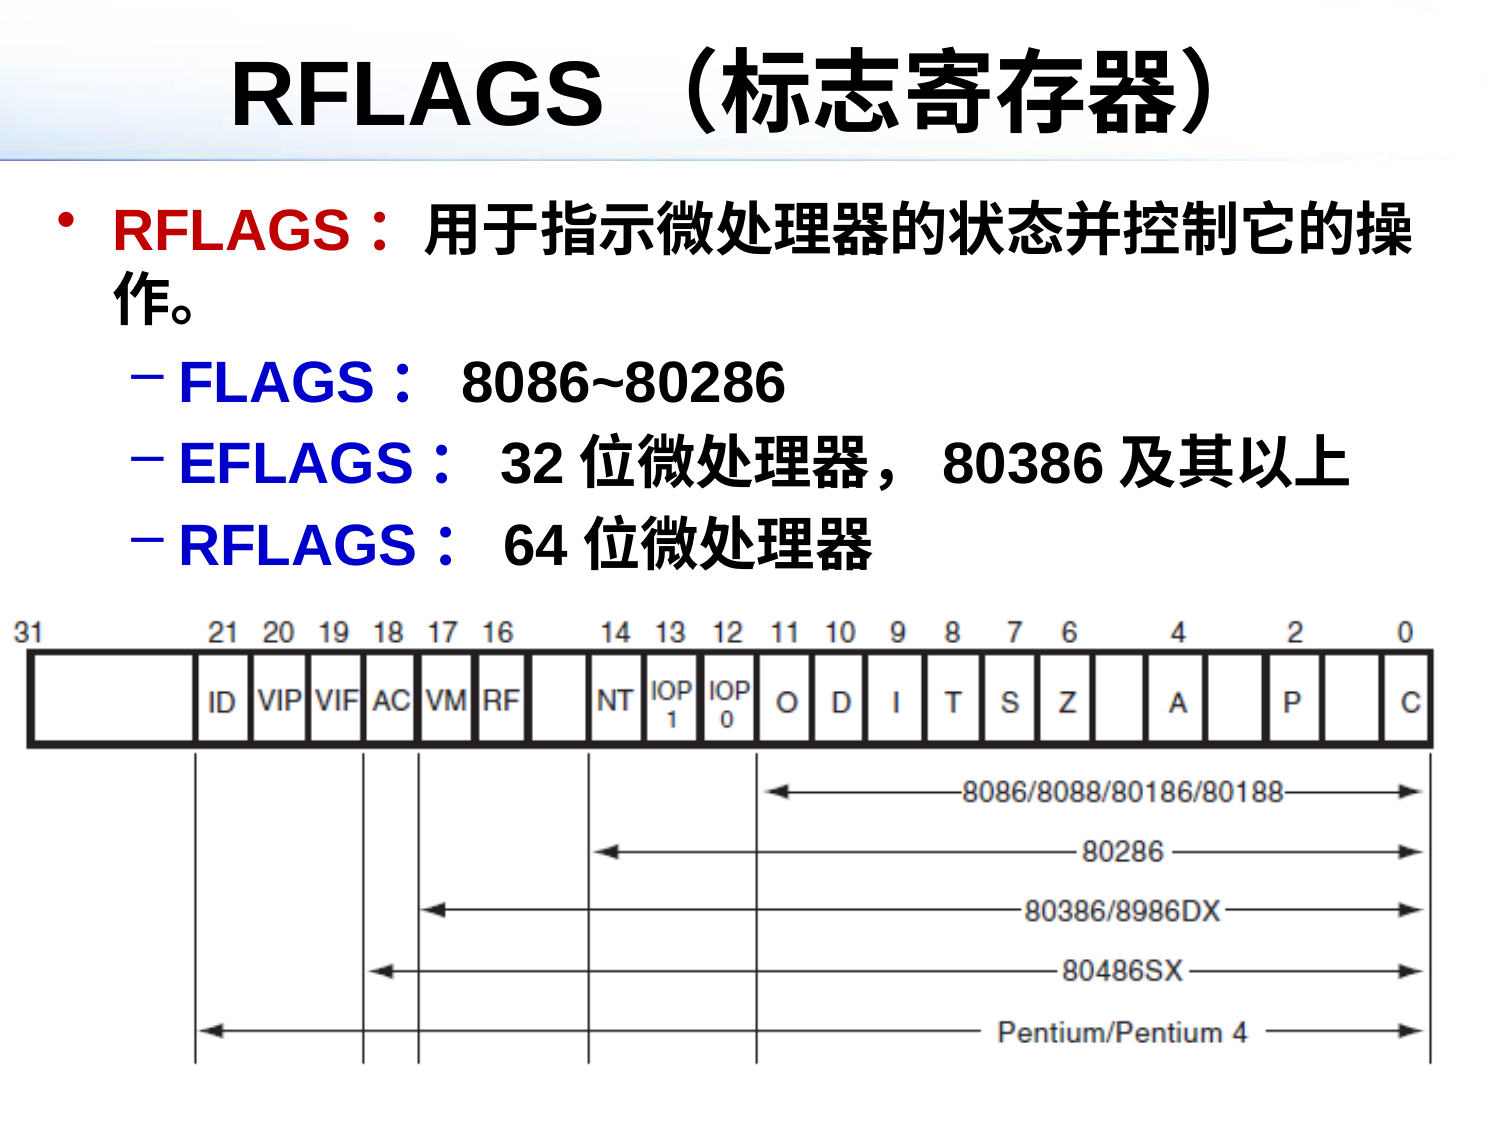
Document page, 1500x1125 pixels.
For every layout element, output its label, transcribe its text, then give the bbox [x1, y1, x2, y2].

list RFLAGS：用于指示微处理器的状态并控制它的操作。 FLAGS：8086~80286 EFLAGS：32位微处理器，80386及其以上 RFLAGS：64位微处理器 [41, 184, 1459, 598]
picture [10, 609, 1448, 1076]
picture [0, 0, 1500, 161]
title RFLAGS（标志寄存器） [29, 31, 1471, 147]
